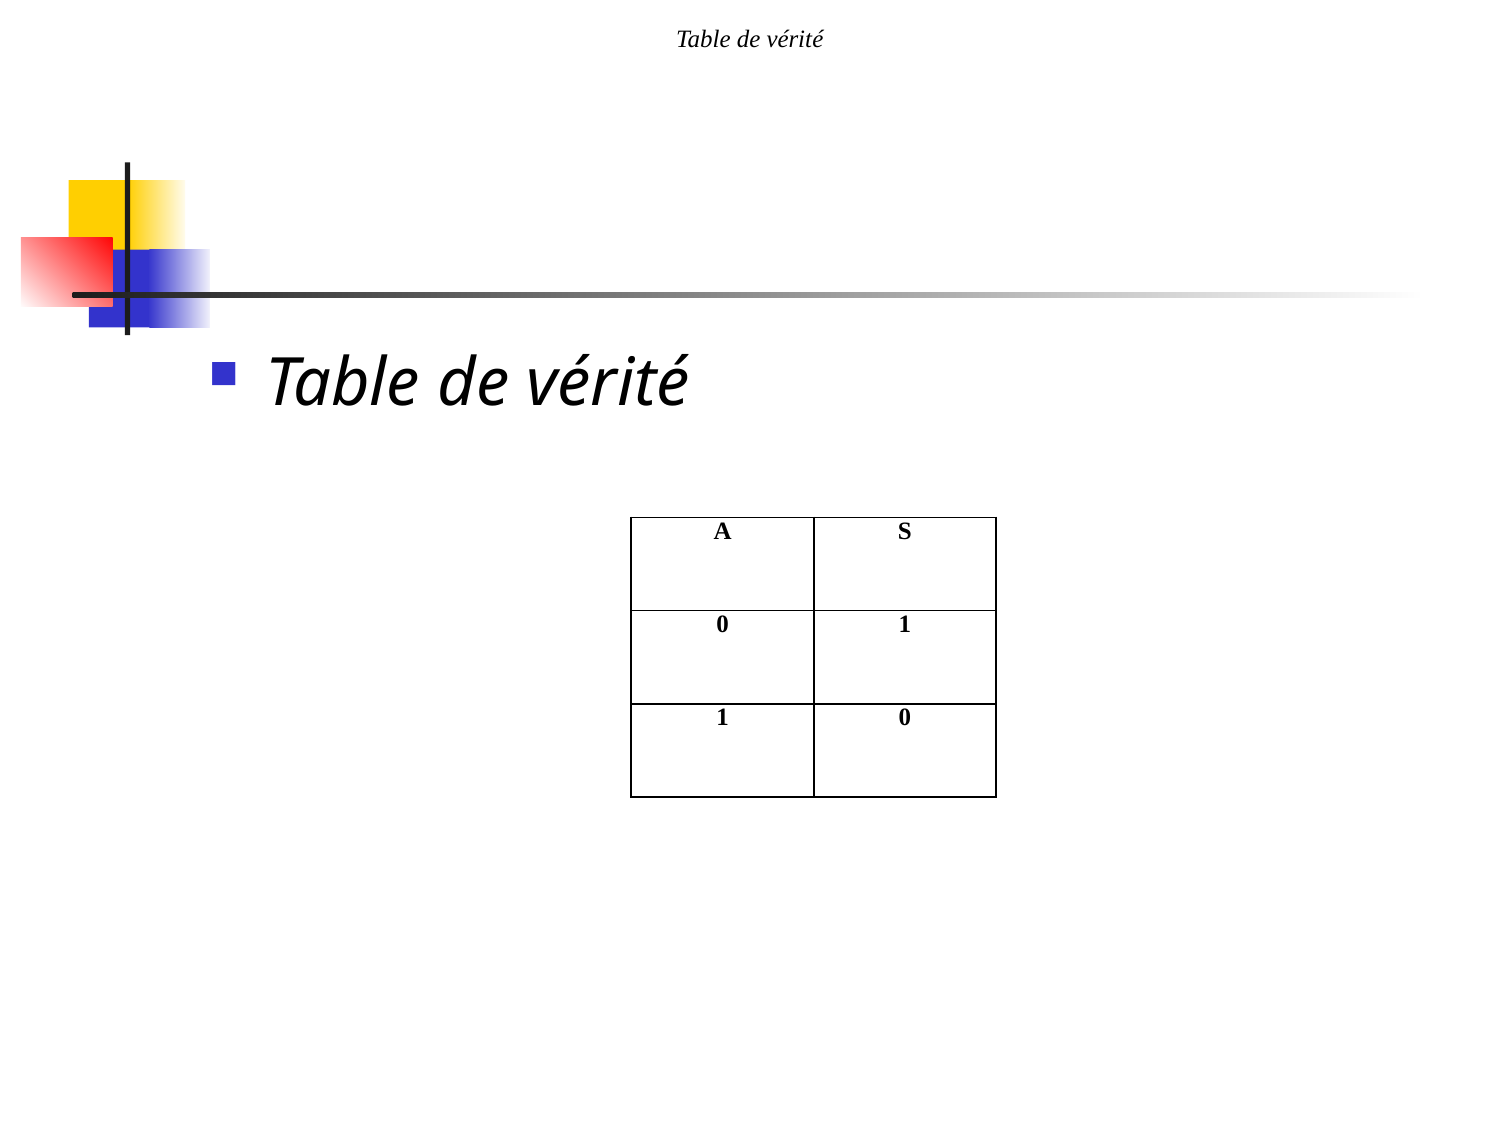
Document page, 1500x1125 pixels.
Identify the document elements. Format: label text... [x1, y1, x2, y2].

text_box Table de vérité [661, 15, 839, 60]
table_header S [815, 518, 995, 610]
table_cell 1 [632, 705, 813, 796]
table_cell 0 [815, 705, 995, 796]
table_cell 1 [815, 611, 995, 703]
list Table de vérité [193, 330, 1470, 1007]
table_header A [632, 518, 813, 610]
table_cell 0 [632, 611, 813, 703]
